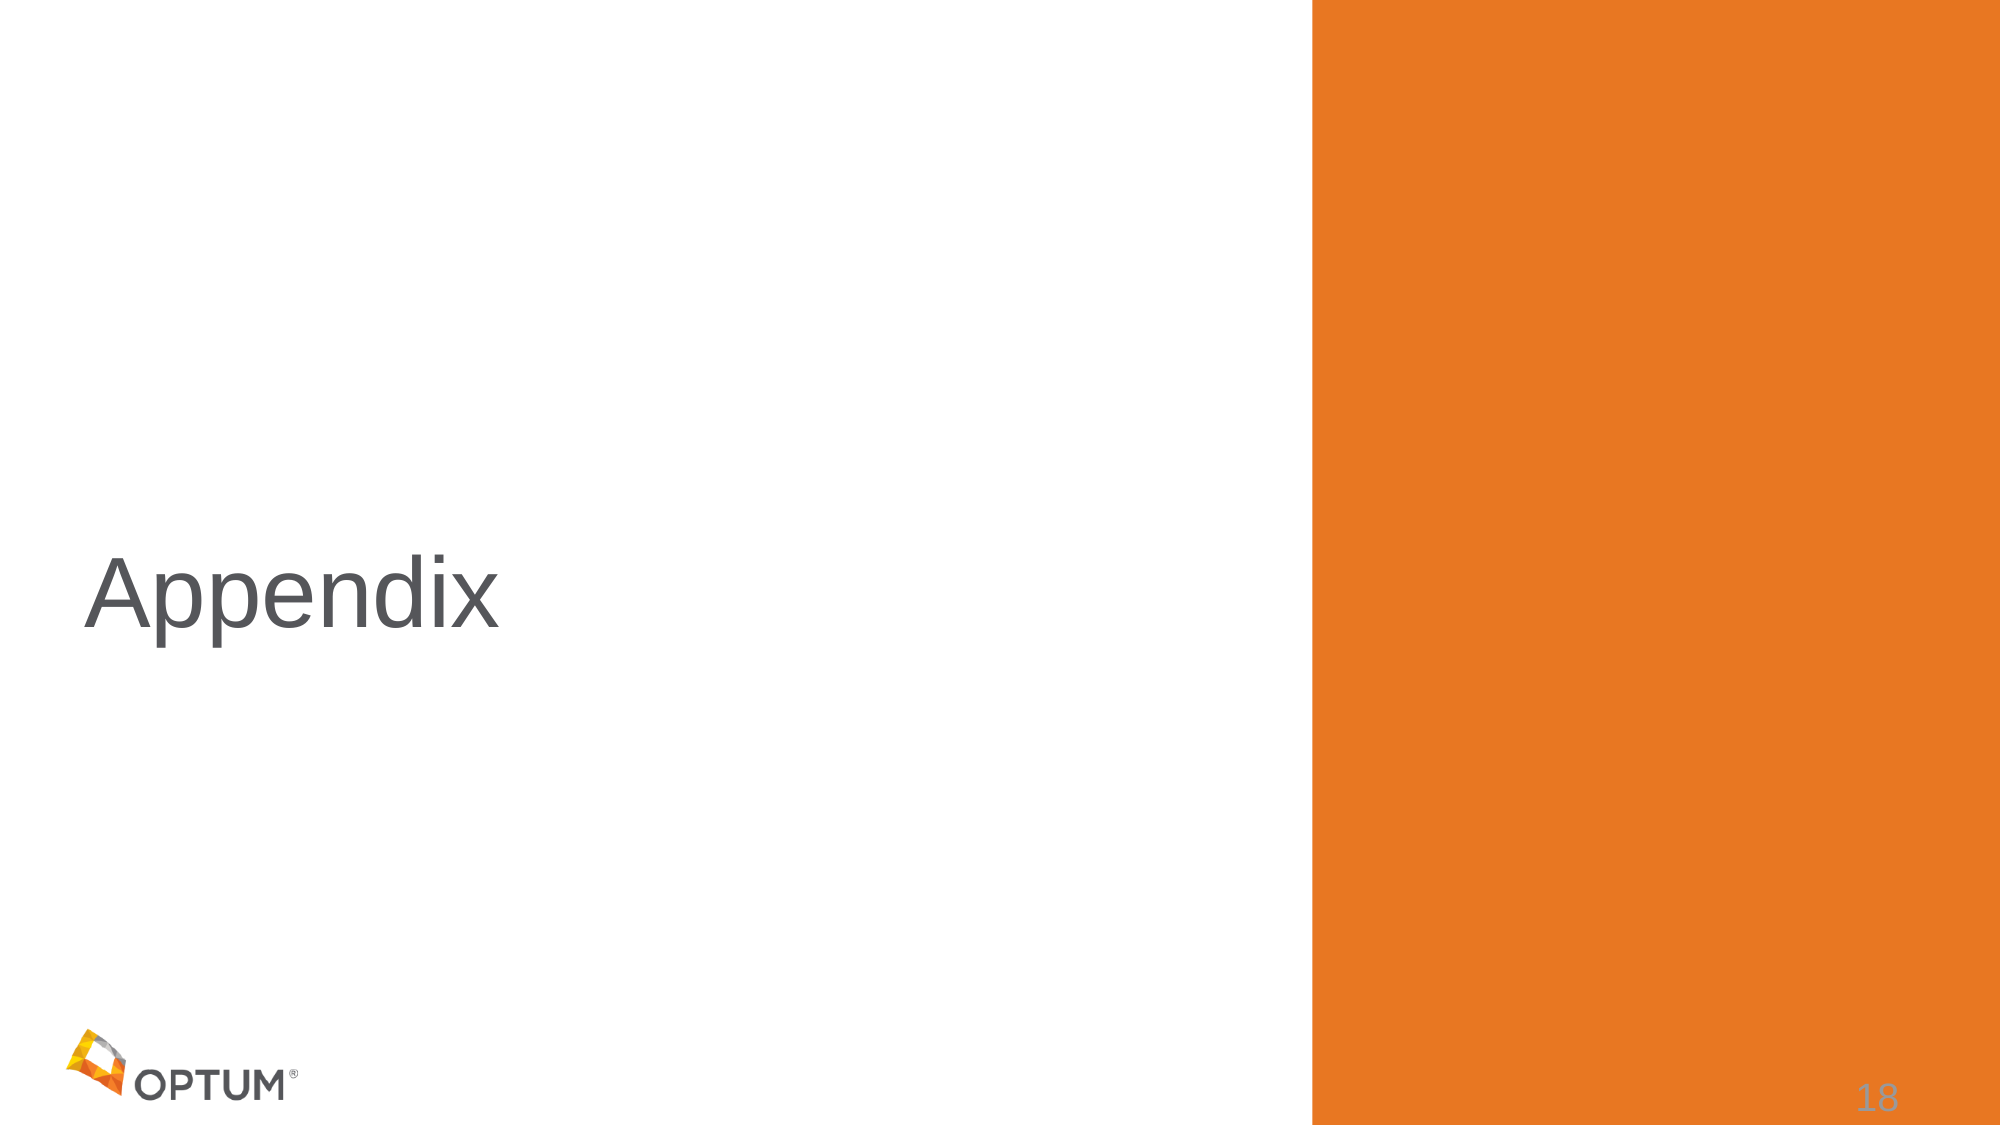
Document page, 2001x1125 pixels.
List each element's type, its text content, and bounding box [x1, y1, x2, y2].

title Appendix [84, 299, 1262, 650]
text_box 18 [1840, 1064, 1942, 1124]
picture [64, 1027, 299, 1101]
